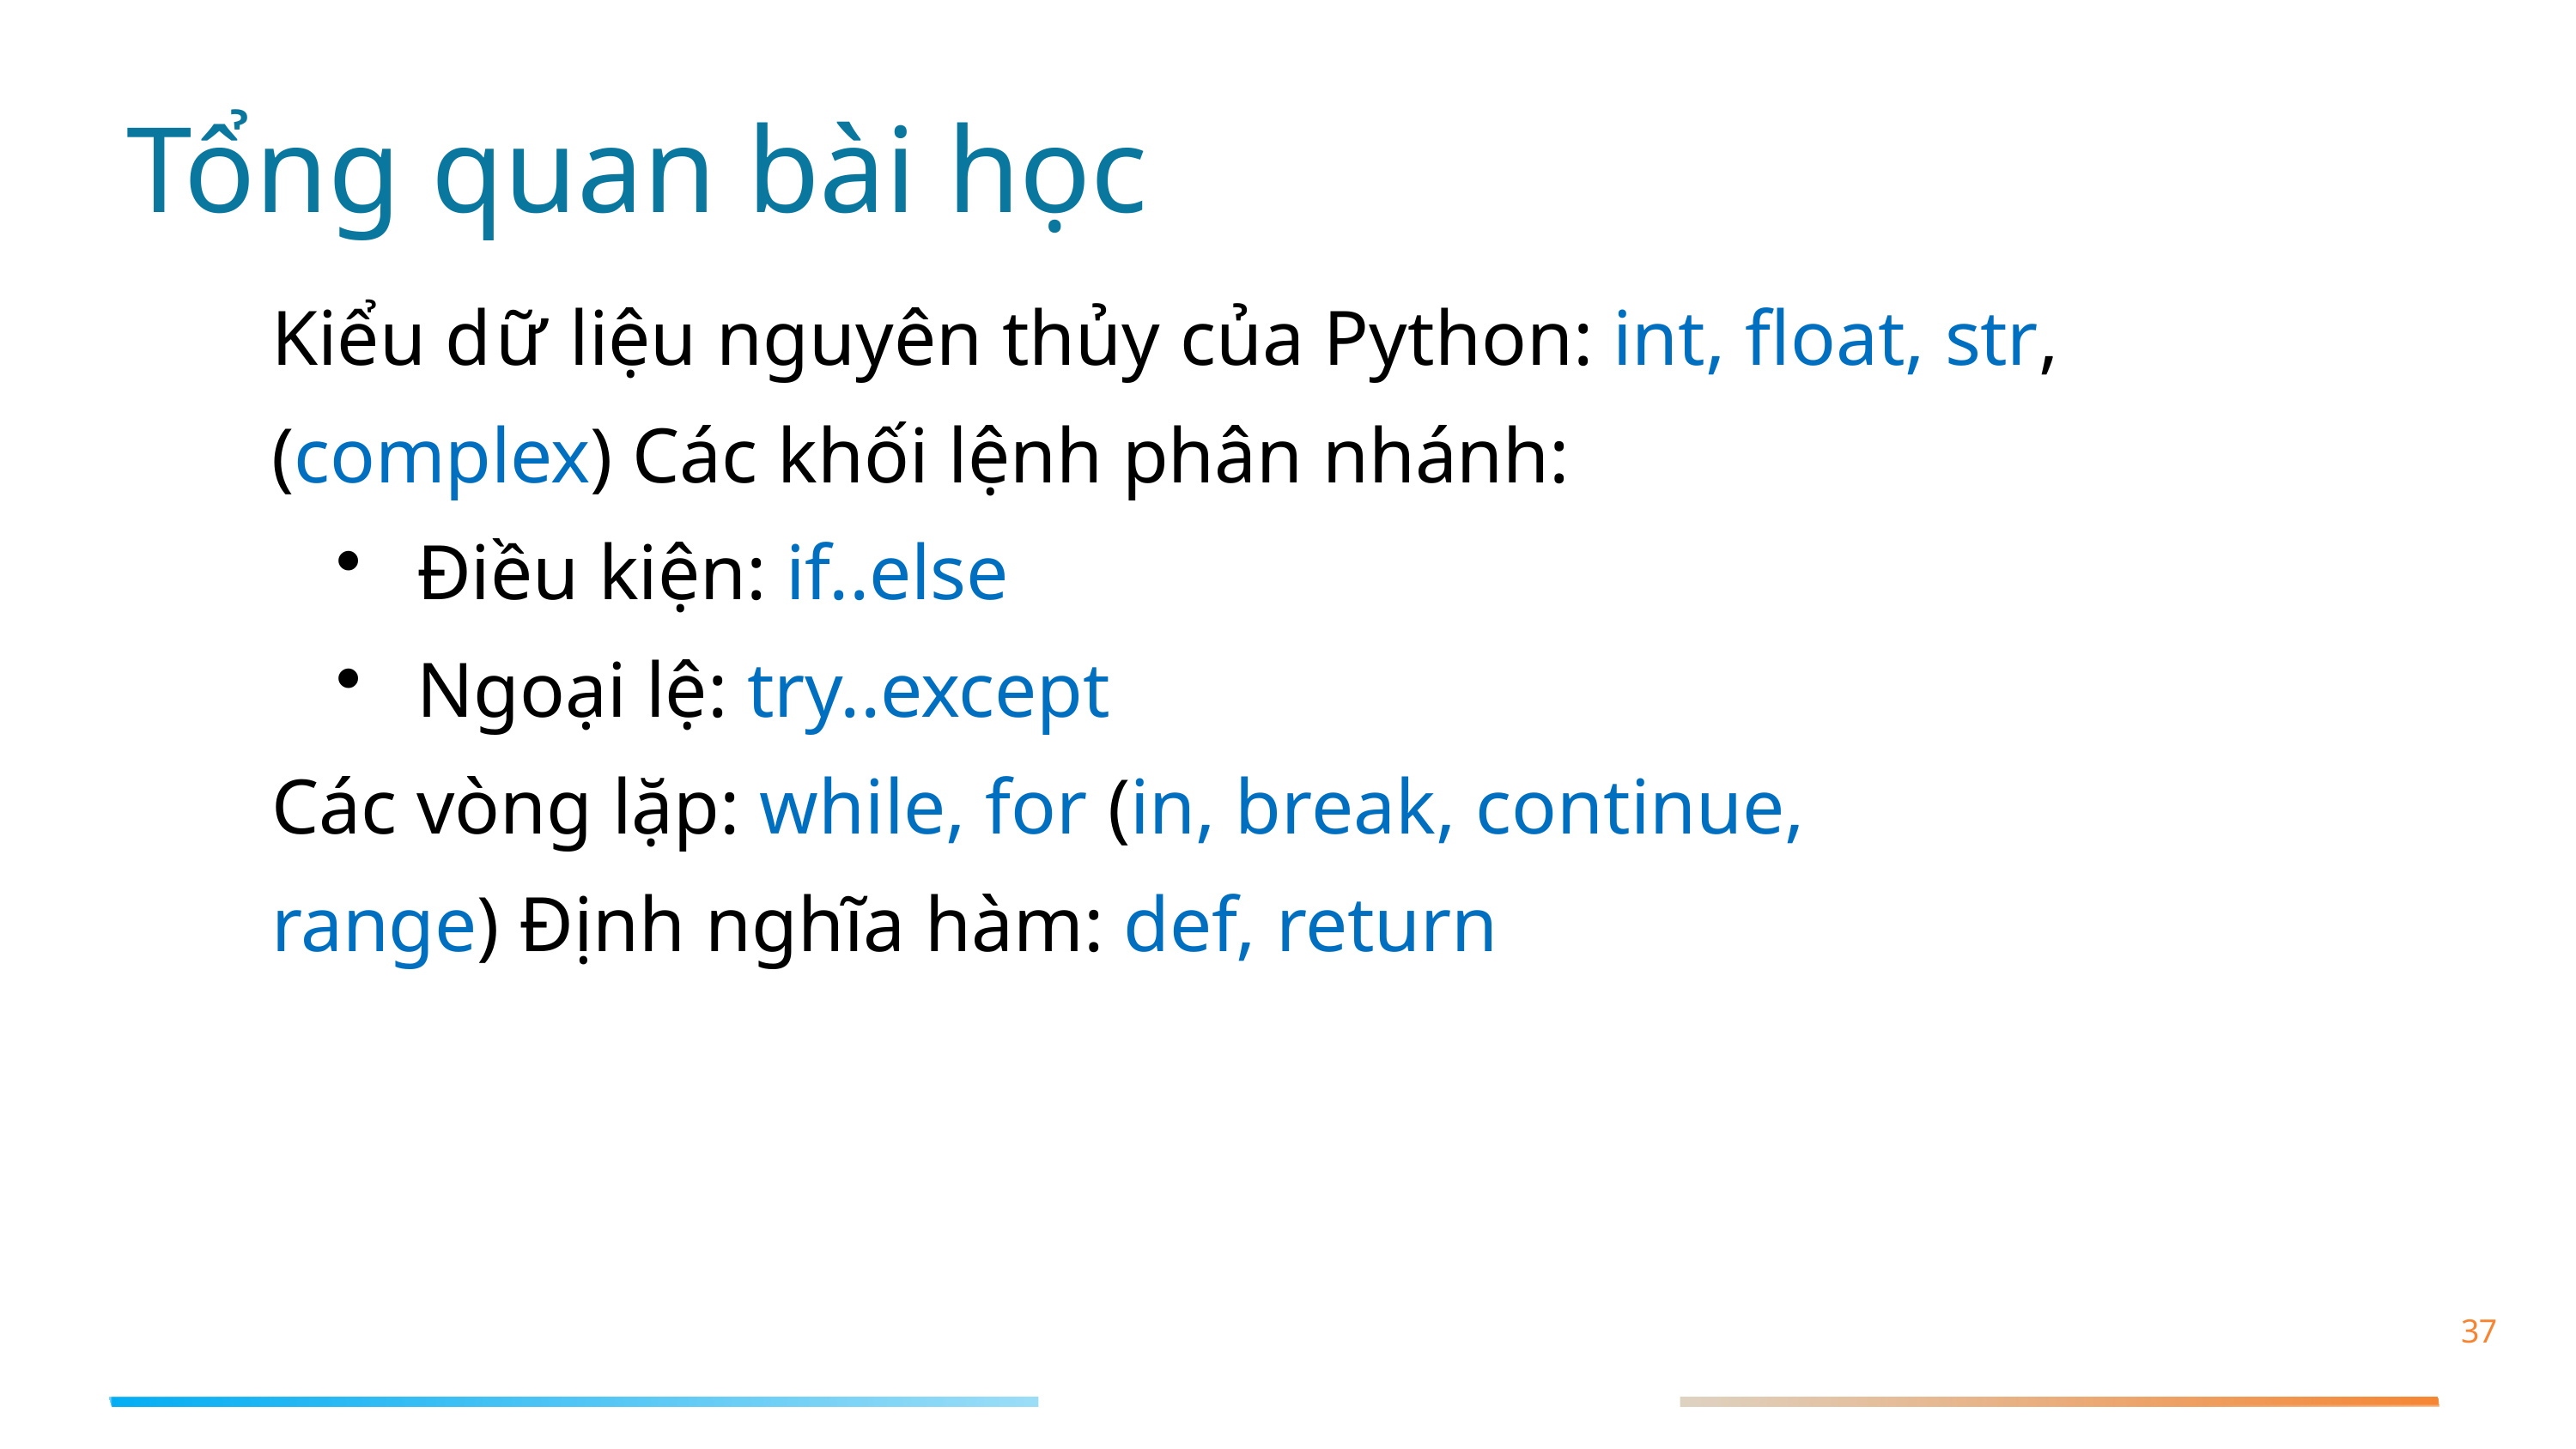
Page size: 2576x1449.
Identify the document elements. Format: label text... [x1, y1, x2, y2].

slide_number 37 [2458, 1317, 2499, 1449]
picture [1680, 1397, 2439, 1407]
title Tổng quan bài học [125, 92, 2153, 336]
picture [204, 1397, 1038, 1407]
text_box Kiểu dữ liệu nguyên thủy của Python: int, float, str, (complex) Các khối lệnh phân nhánh: Điều kiện: if..else Ngoại lệ: try..except Các vòng lặp: while, for (in, break, continue, range) Định nghĩa hàm: def, return [270, 261, 2290, 967]
